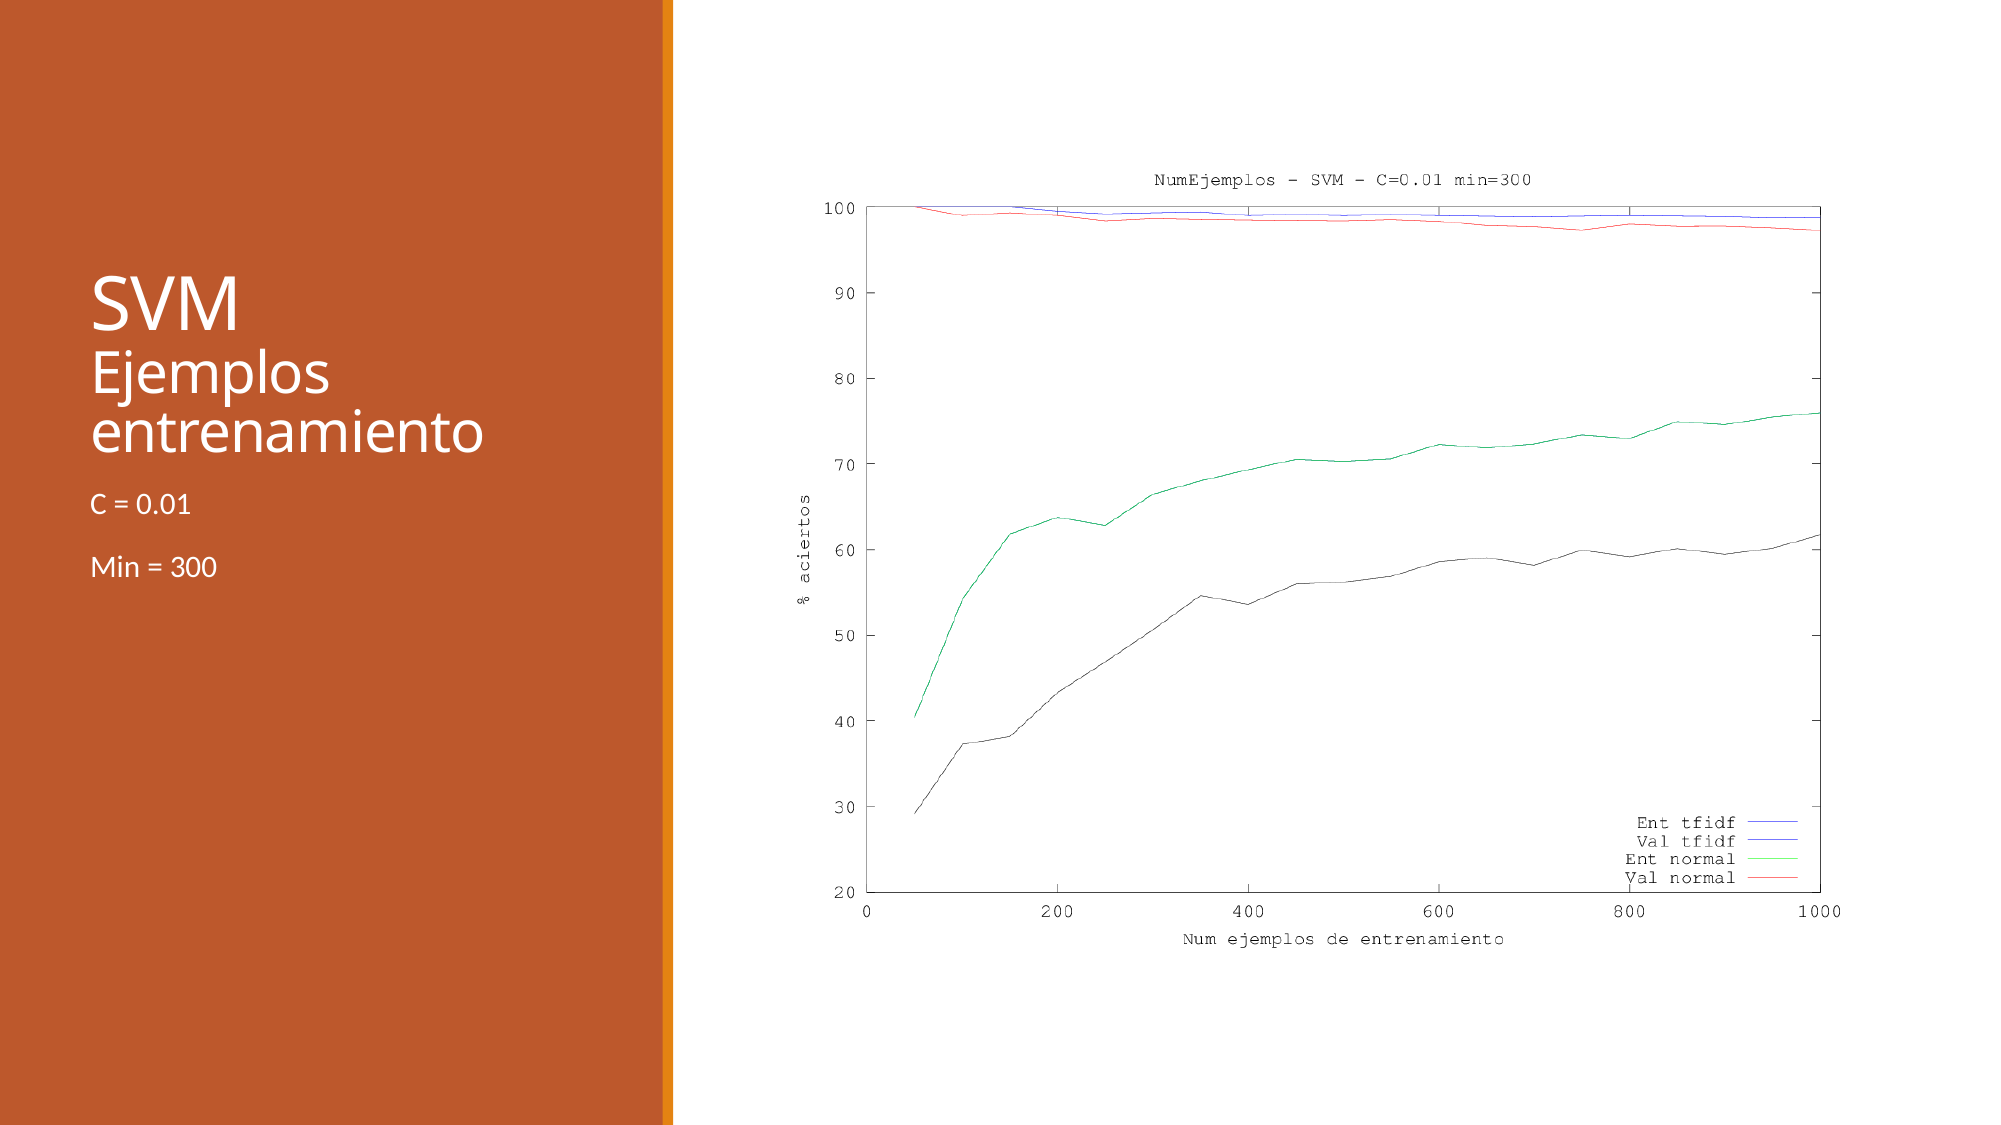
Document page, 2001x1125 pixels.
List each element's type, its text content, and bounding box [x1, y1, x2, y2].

title SVM Ejemplos entrenamiento [75, 97, 600, 473]
list C = 0.01 Min = 300 [75, 479, 600, 1035]
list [786, 151, 1854, 952]
